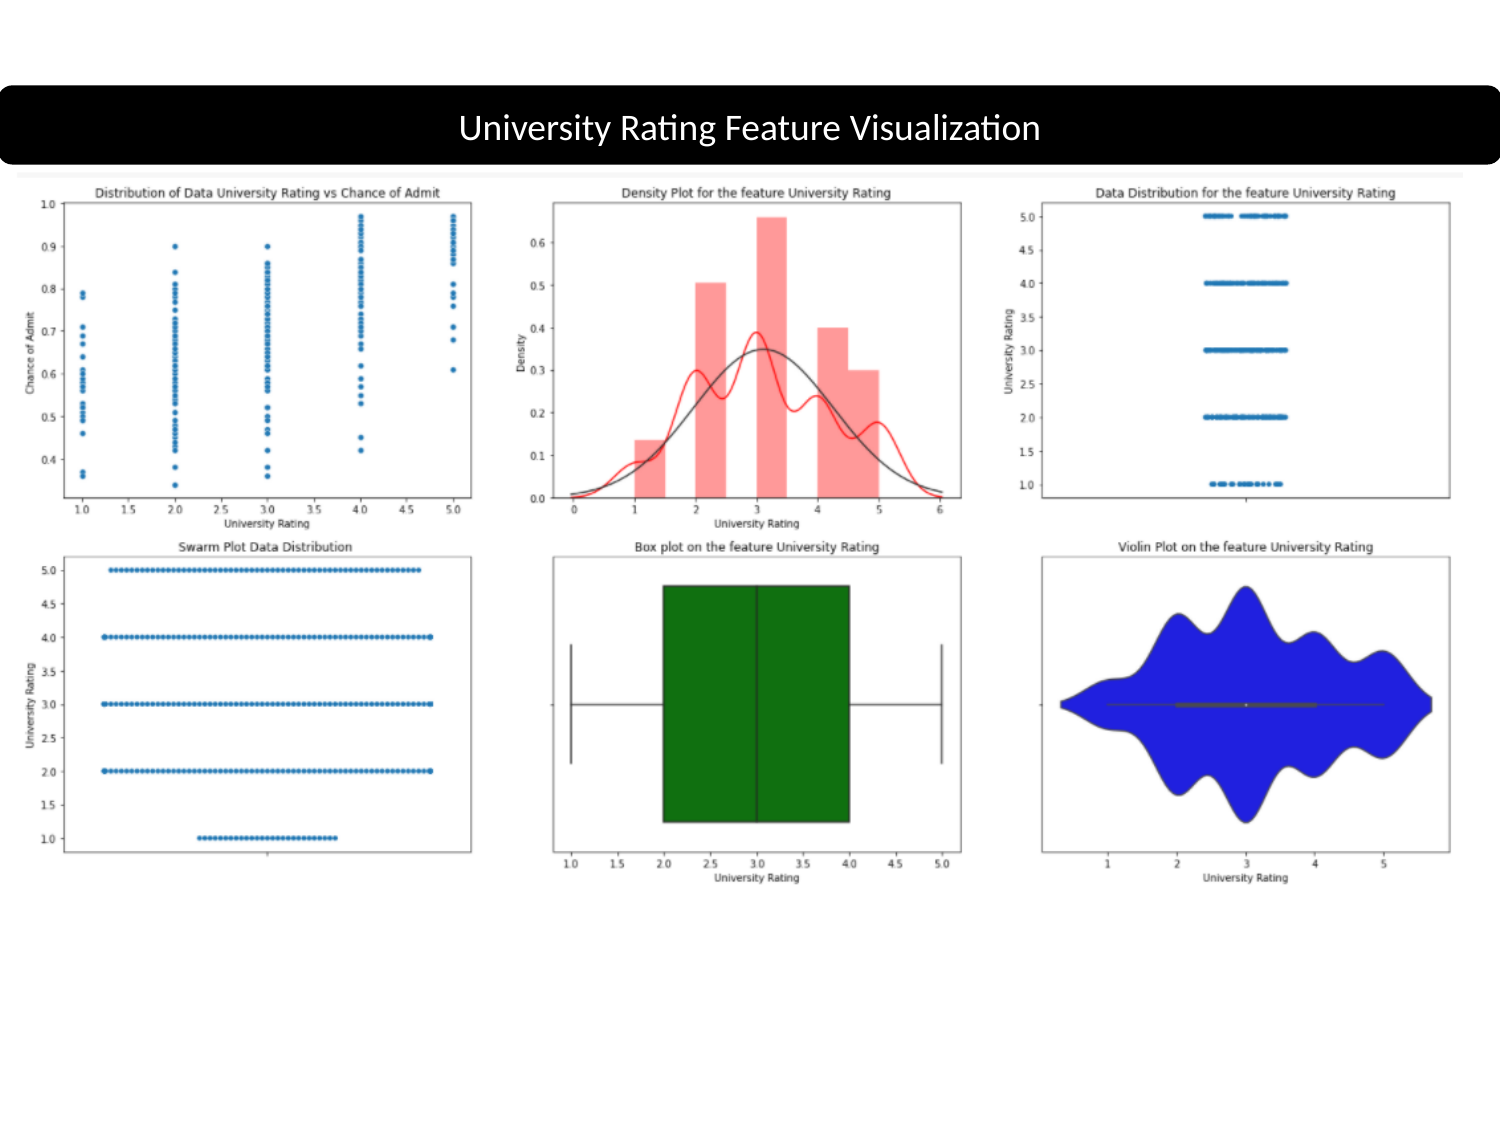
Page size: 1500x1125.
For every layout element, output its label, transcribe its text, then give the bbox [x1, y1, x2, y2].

picture [0, 162, 1463, 900]
text_box University Rating Feature Visualization [0, 85, 1500, 165]
